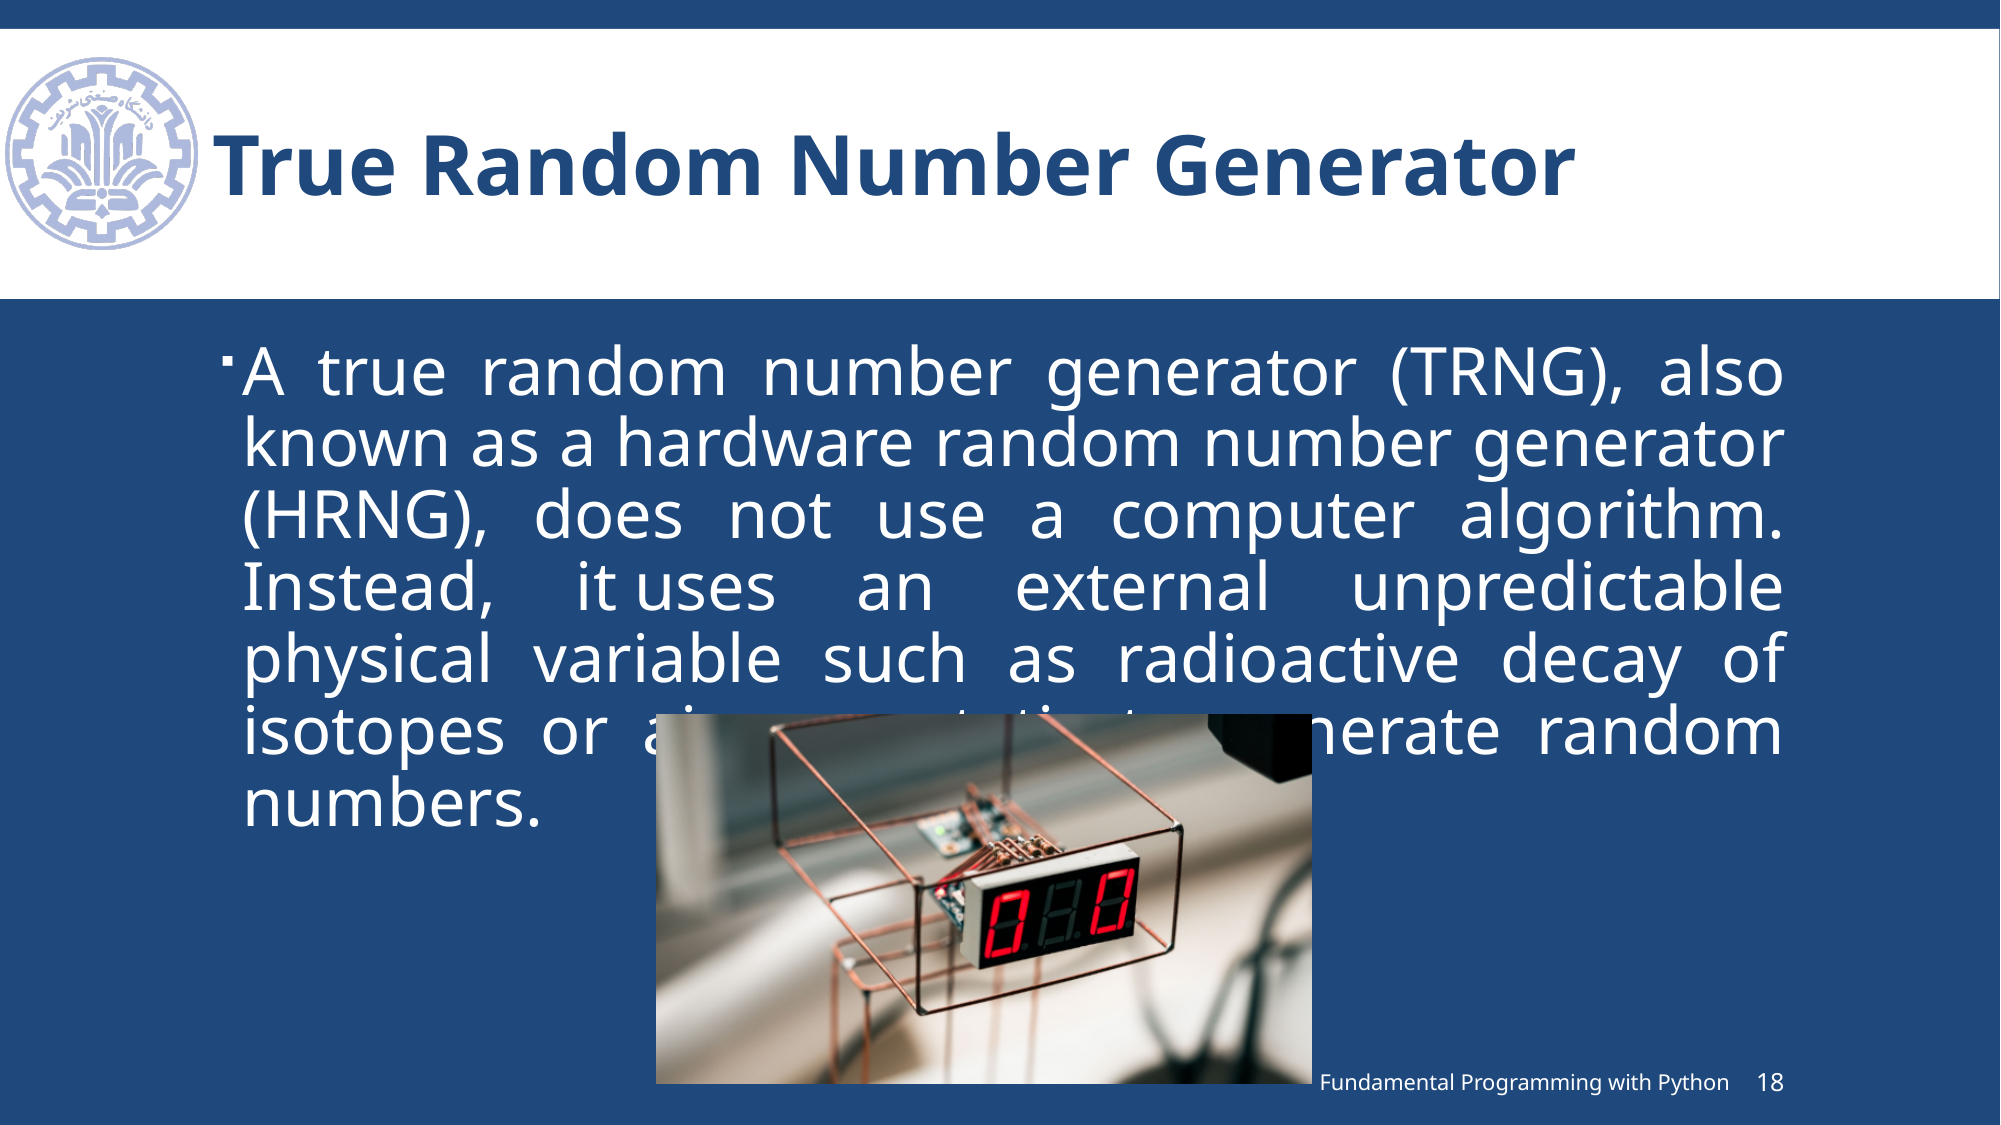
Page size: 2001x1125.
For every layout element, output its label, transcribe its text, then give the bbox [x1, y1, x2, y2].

slide_number 18 [1748, 1053, 1904, 1114]
title True Random Number Generator [197, 46, 1803, 295]
list A true random number generator (TRNG), also known as a hardware random number generator (HRNG), does not use a computer algorithm. Instead, it uses an external unpredictable physical variable such as radioactive decay of isotopes or airwave static to generate random numbers. [197, 329, 1803, 1020]
footer Fundamental Programming with Python [918, 1053, 1746, 1114]
picture [656, 714, 1313, 1084]
